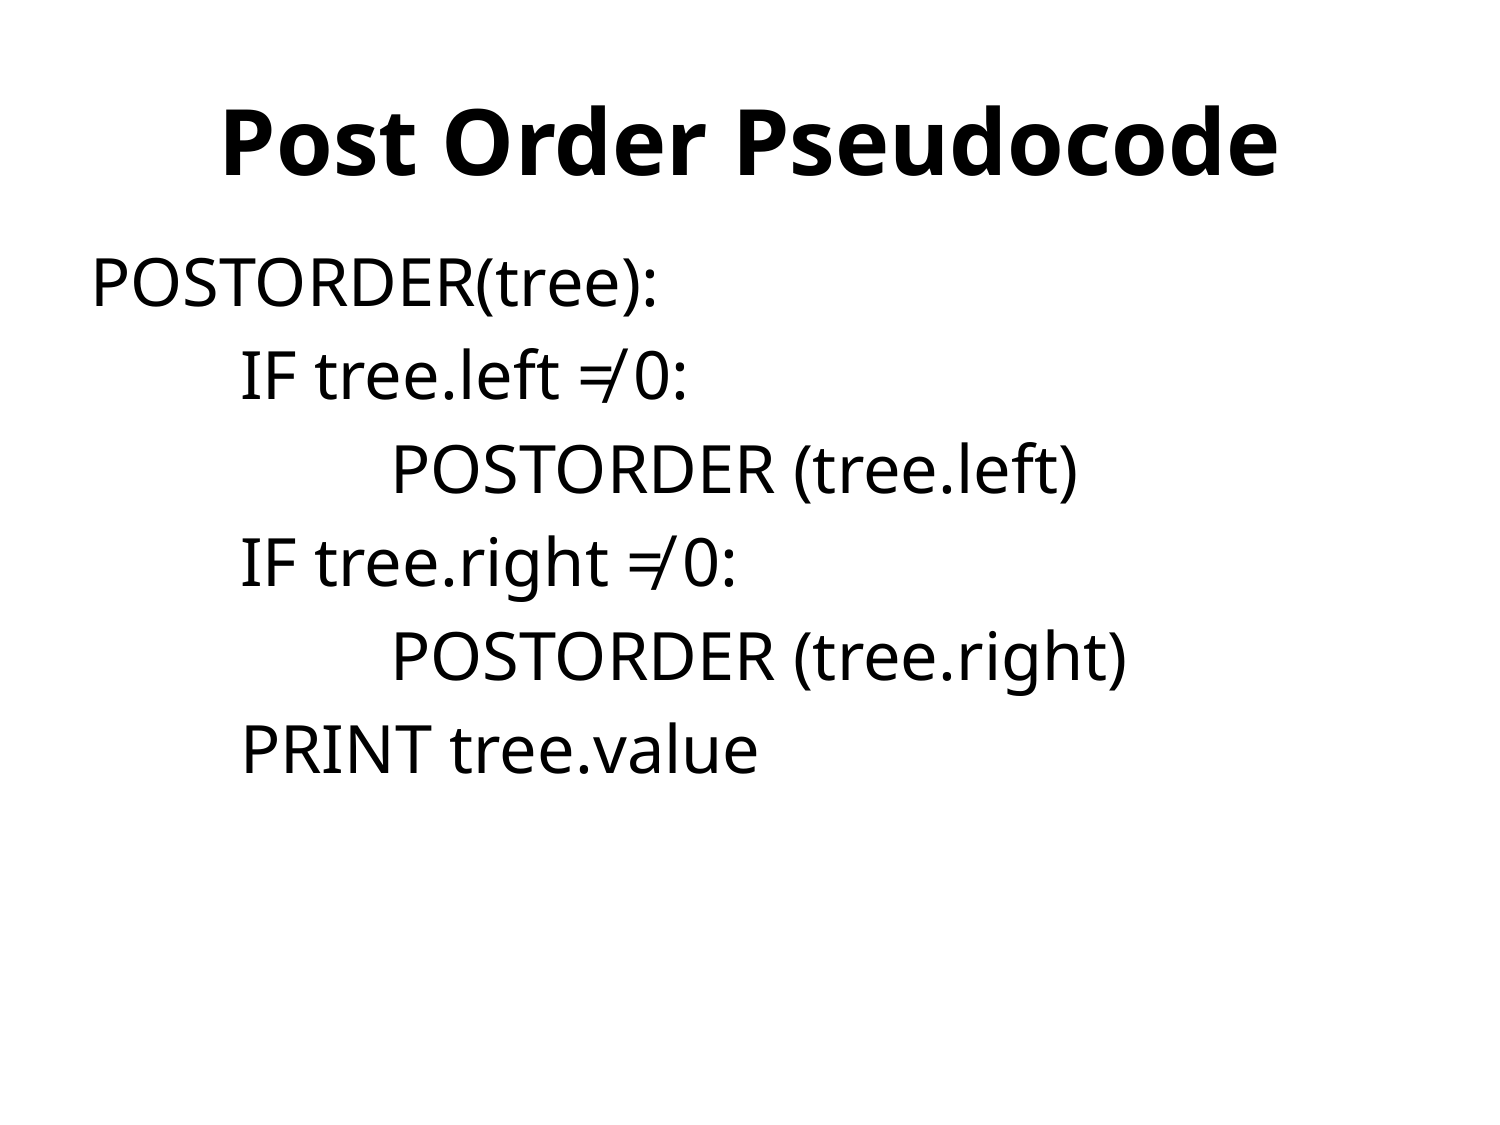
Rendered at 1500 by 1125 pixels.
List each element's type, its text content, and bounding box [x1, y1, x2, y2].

title Post Order Pseudocode [75, 45, 1425, 232]
list POSTORDER(tree): IF tree.left ≠ 0: POSTORDER (tree.left) IF tree.right ≠ 0: POSTORDER (tree.right) PRINT tree.value [75, 232, 1425, 1073]
